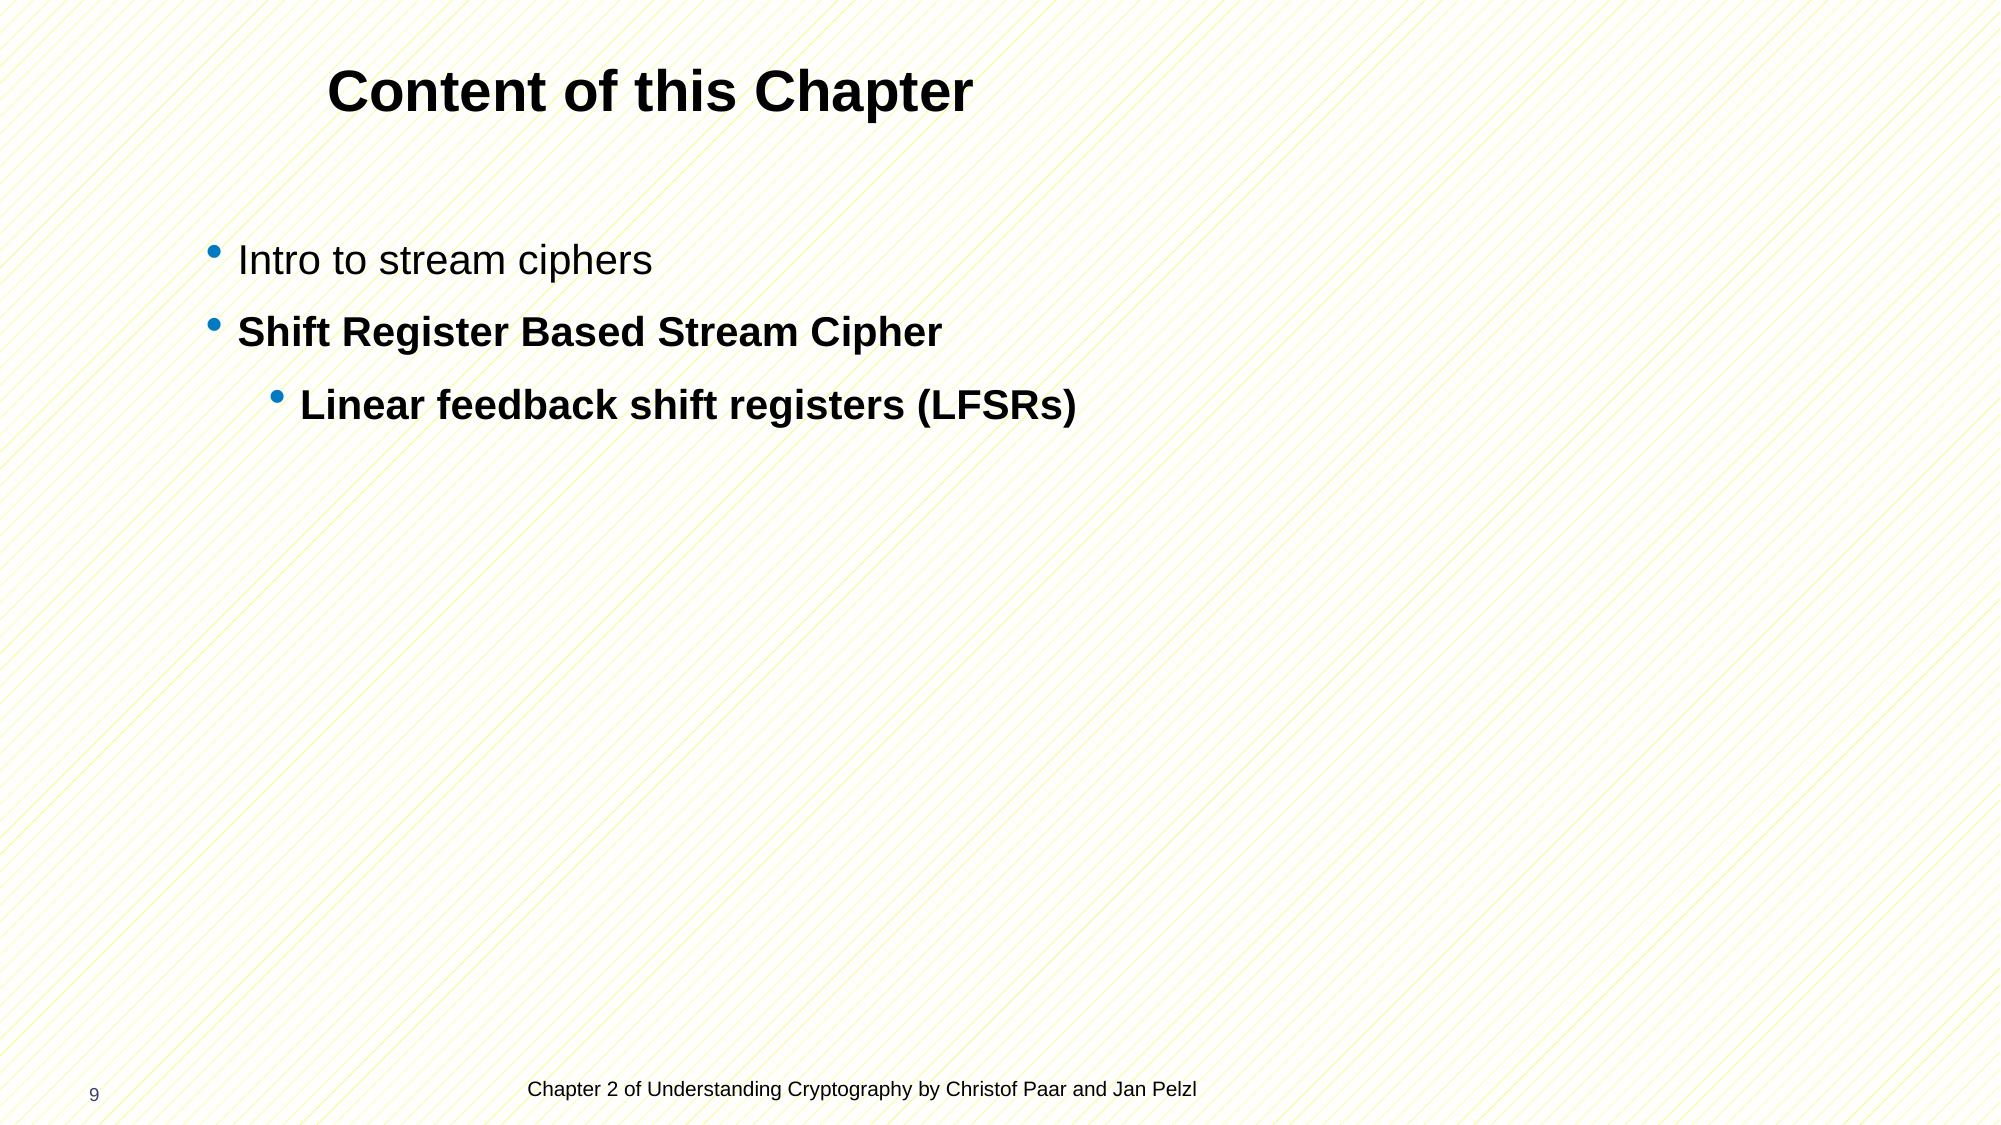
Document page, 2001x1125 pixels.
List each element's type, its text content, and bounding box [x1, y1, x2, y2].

footer Chapter 2 of Understanding Cryptography by Christof Paar and Jan Pelzl [527, 1070, 1473, 1114]
list Intro to stream ciphers Shift Register Based Stream Cipher Linear feedback shift registers (LFSRs) [205, 219, 1674, 422]
slide_number 9 [38, 1082, 150, 1118]
title Content of this Chapter [327, 52, 1674, 138]
